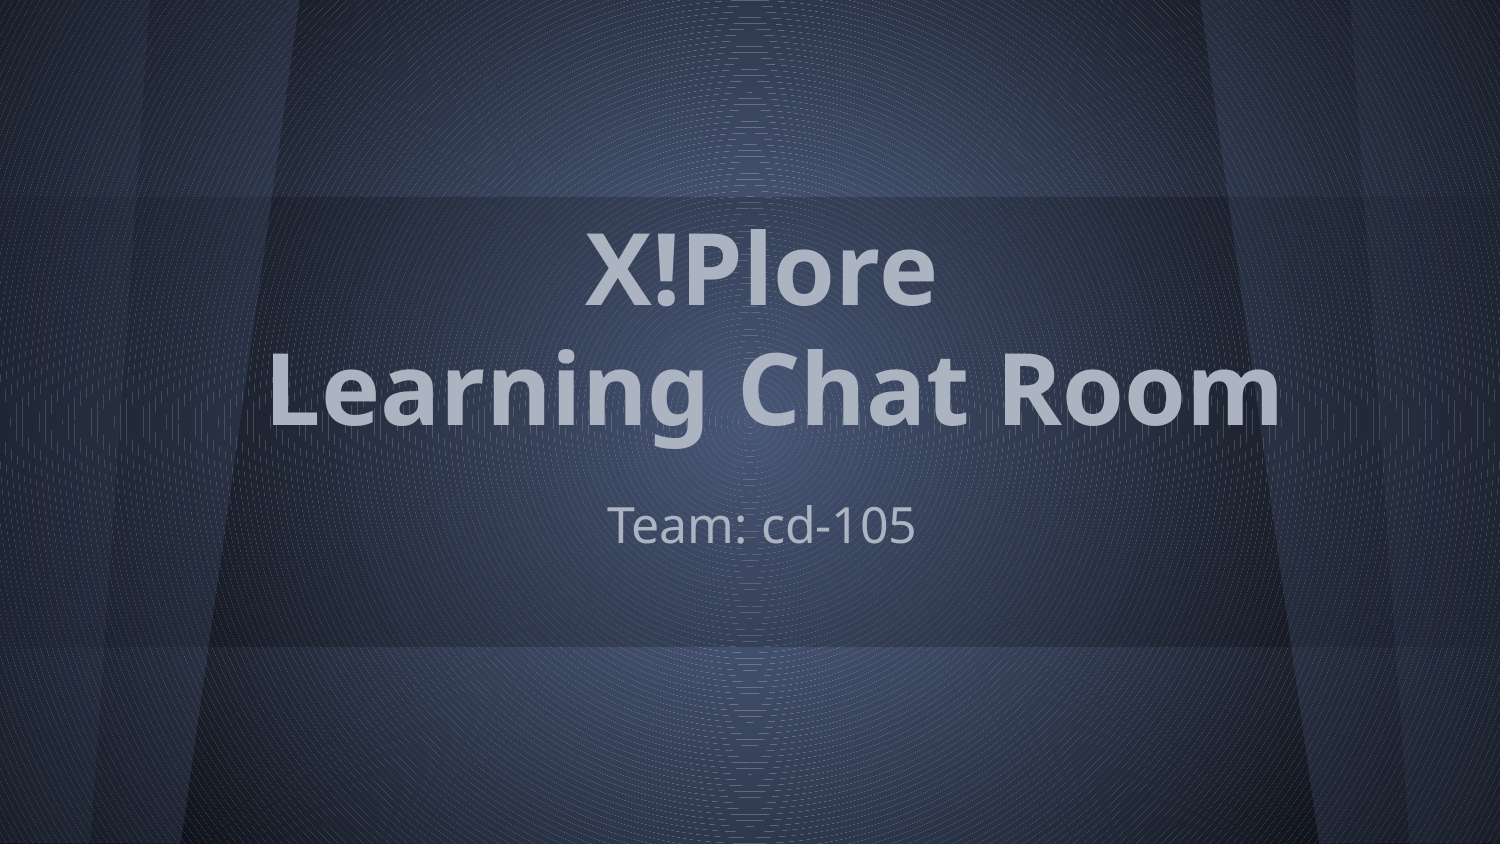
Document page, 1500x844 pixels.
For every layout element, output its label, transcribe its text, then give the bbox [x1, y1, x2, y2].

title X!Plore Learning Chat Room [112, 210, 1388, 461]
subtitle Team: cd-105 [112, 478, 1388, 587]
